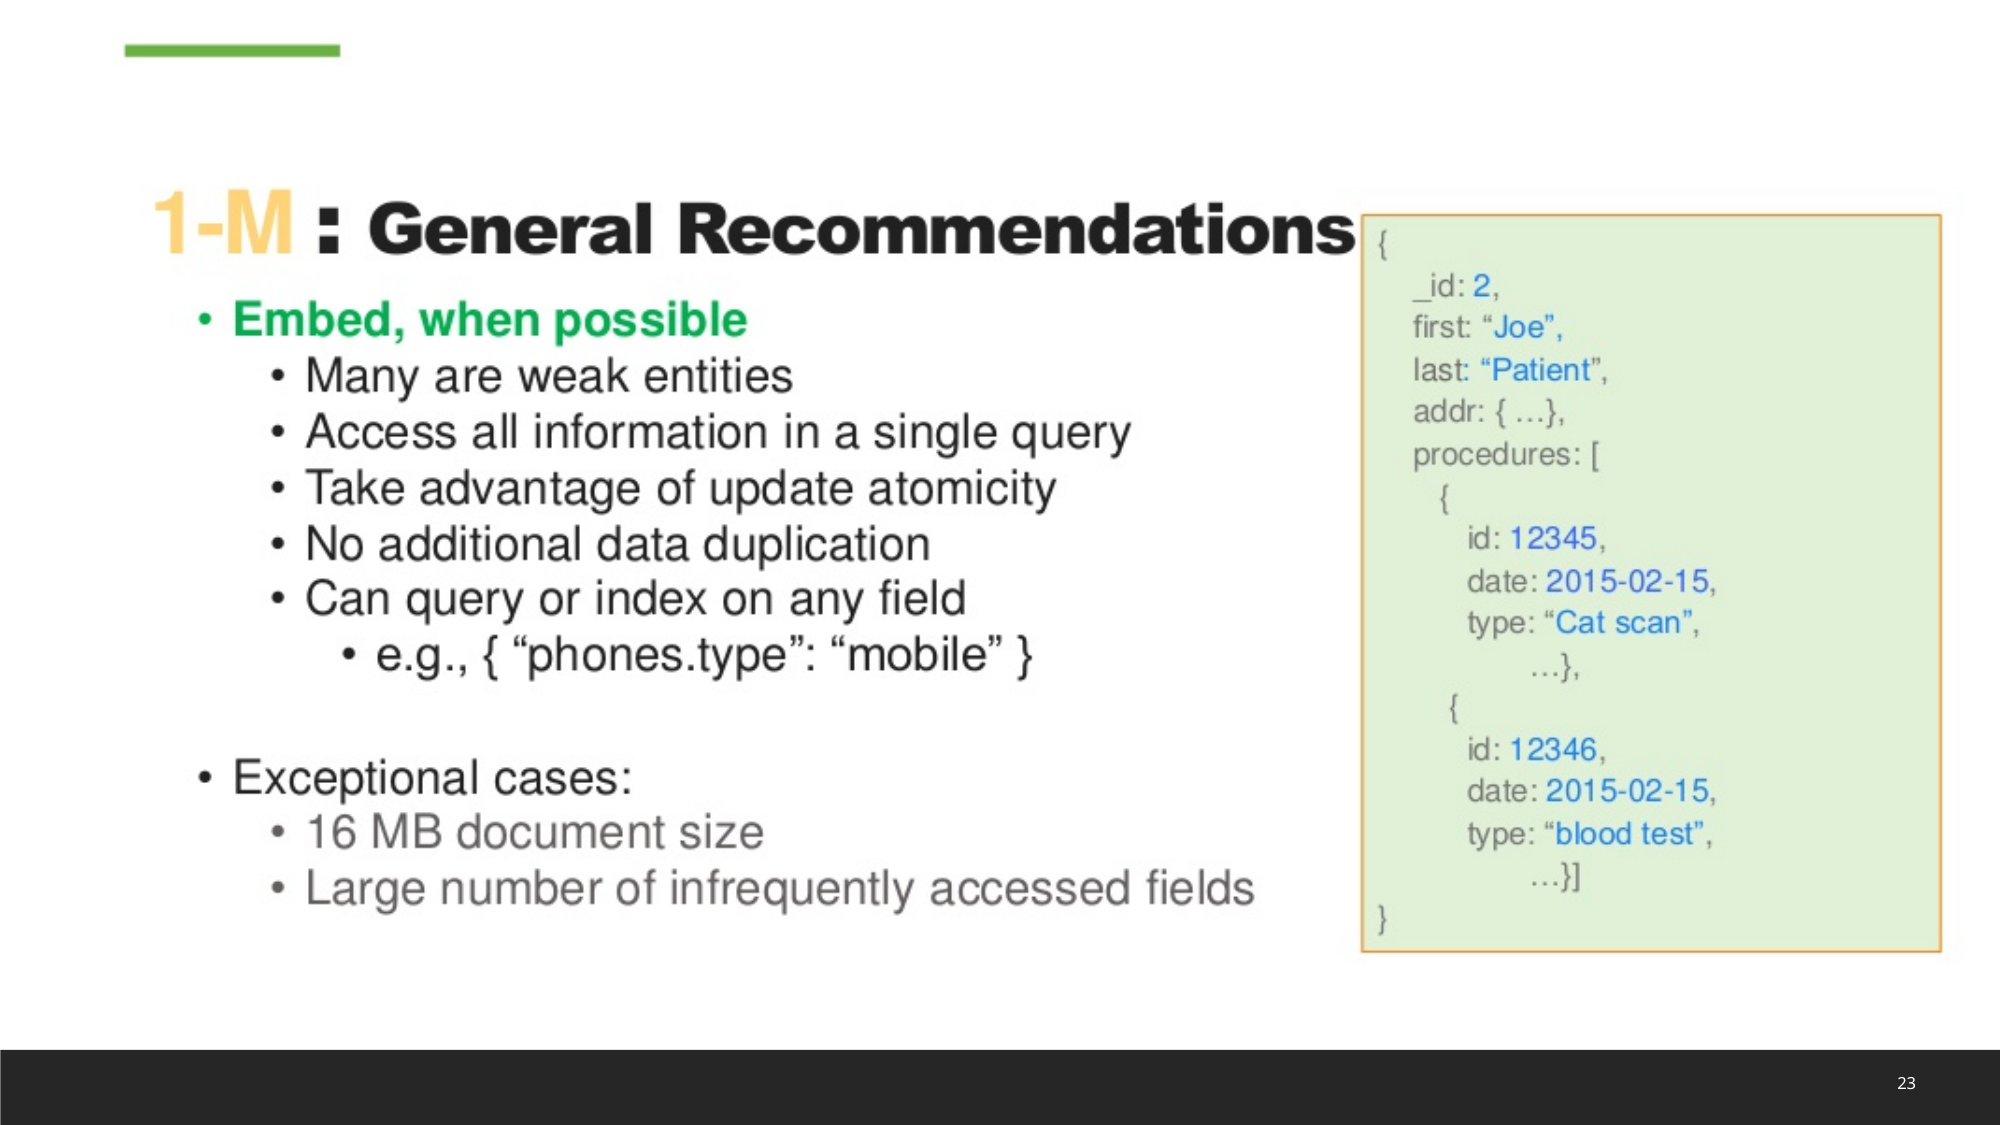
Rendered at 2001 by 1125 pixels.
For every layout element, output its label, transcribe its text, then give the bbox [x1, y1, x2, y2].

slide_number 23 [1803, 1057, 1932, 1118]
picture [50, 7, 1966, 970]
